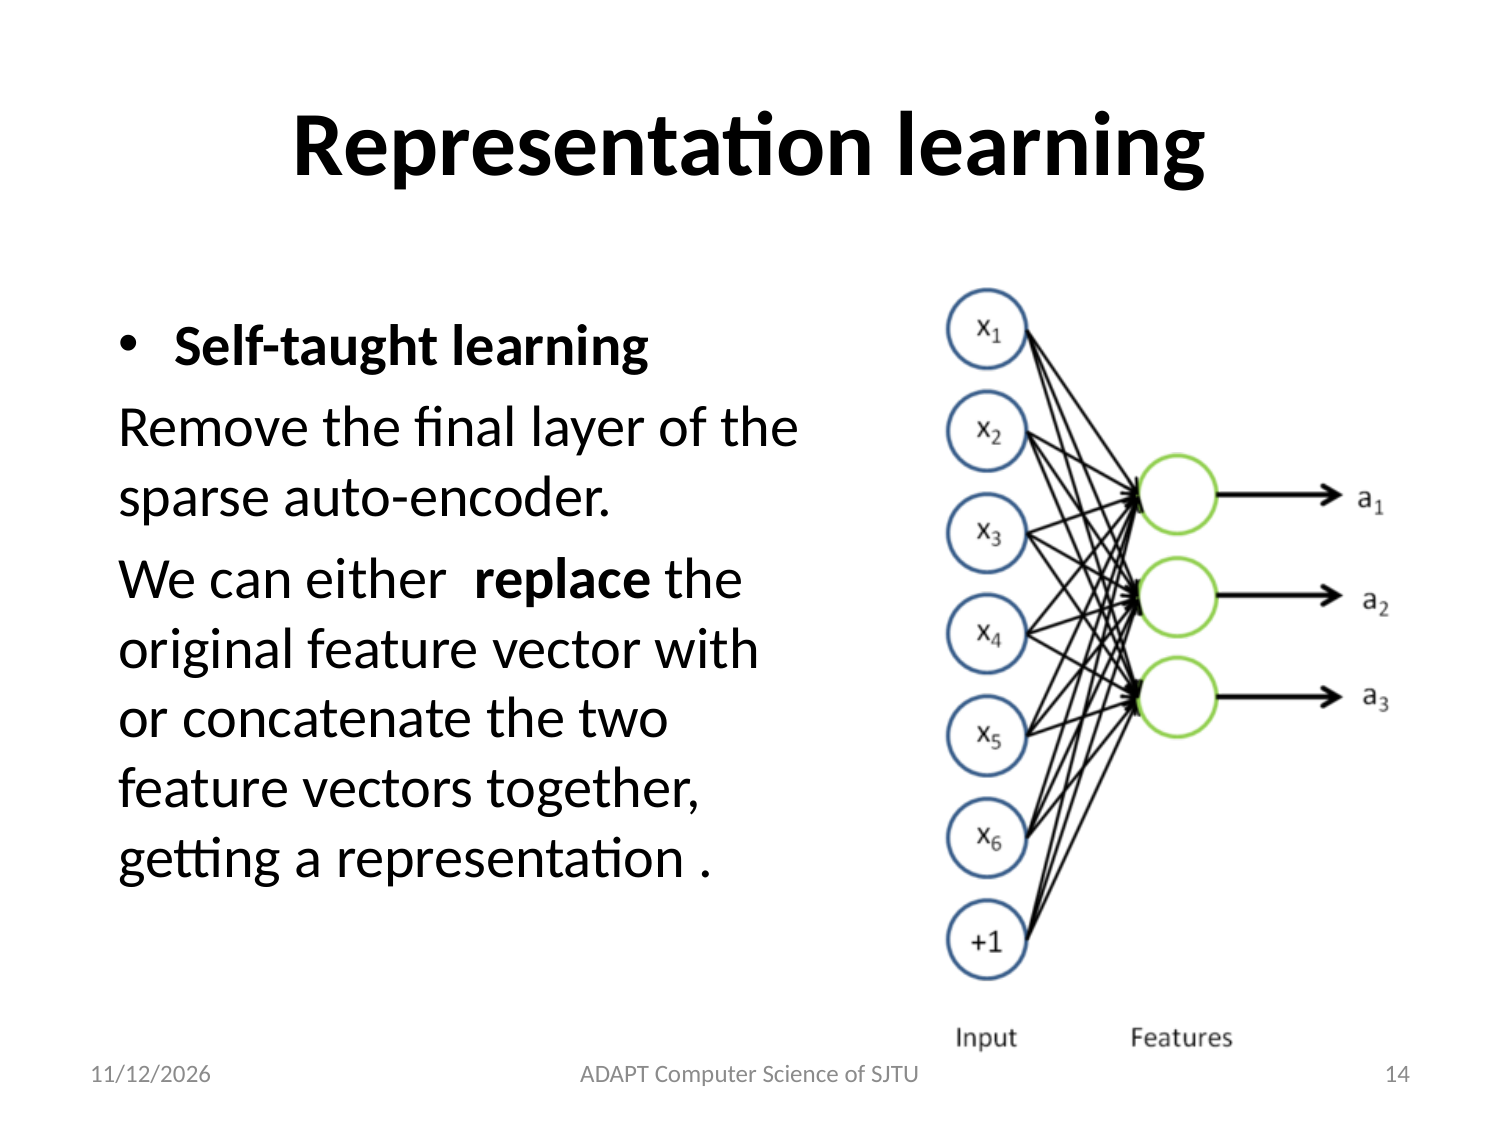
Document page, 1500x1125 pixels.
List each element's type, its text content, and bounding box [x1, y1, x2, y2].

picture [937, 287, 1407, 1065]
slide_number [75, 1042, 425, 1103]
slide_number 14 [1074, 1042, 1425, 1103]
list [762, 262, 1425, 1005]
title Representation learning [75, 45, 1425, 233]
footer ADAPT Computer Science of SJTU [512, 1042, 988, 1103]
